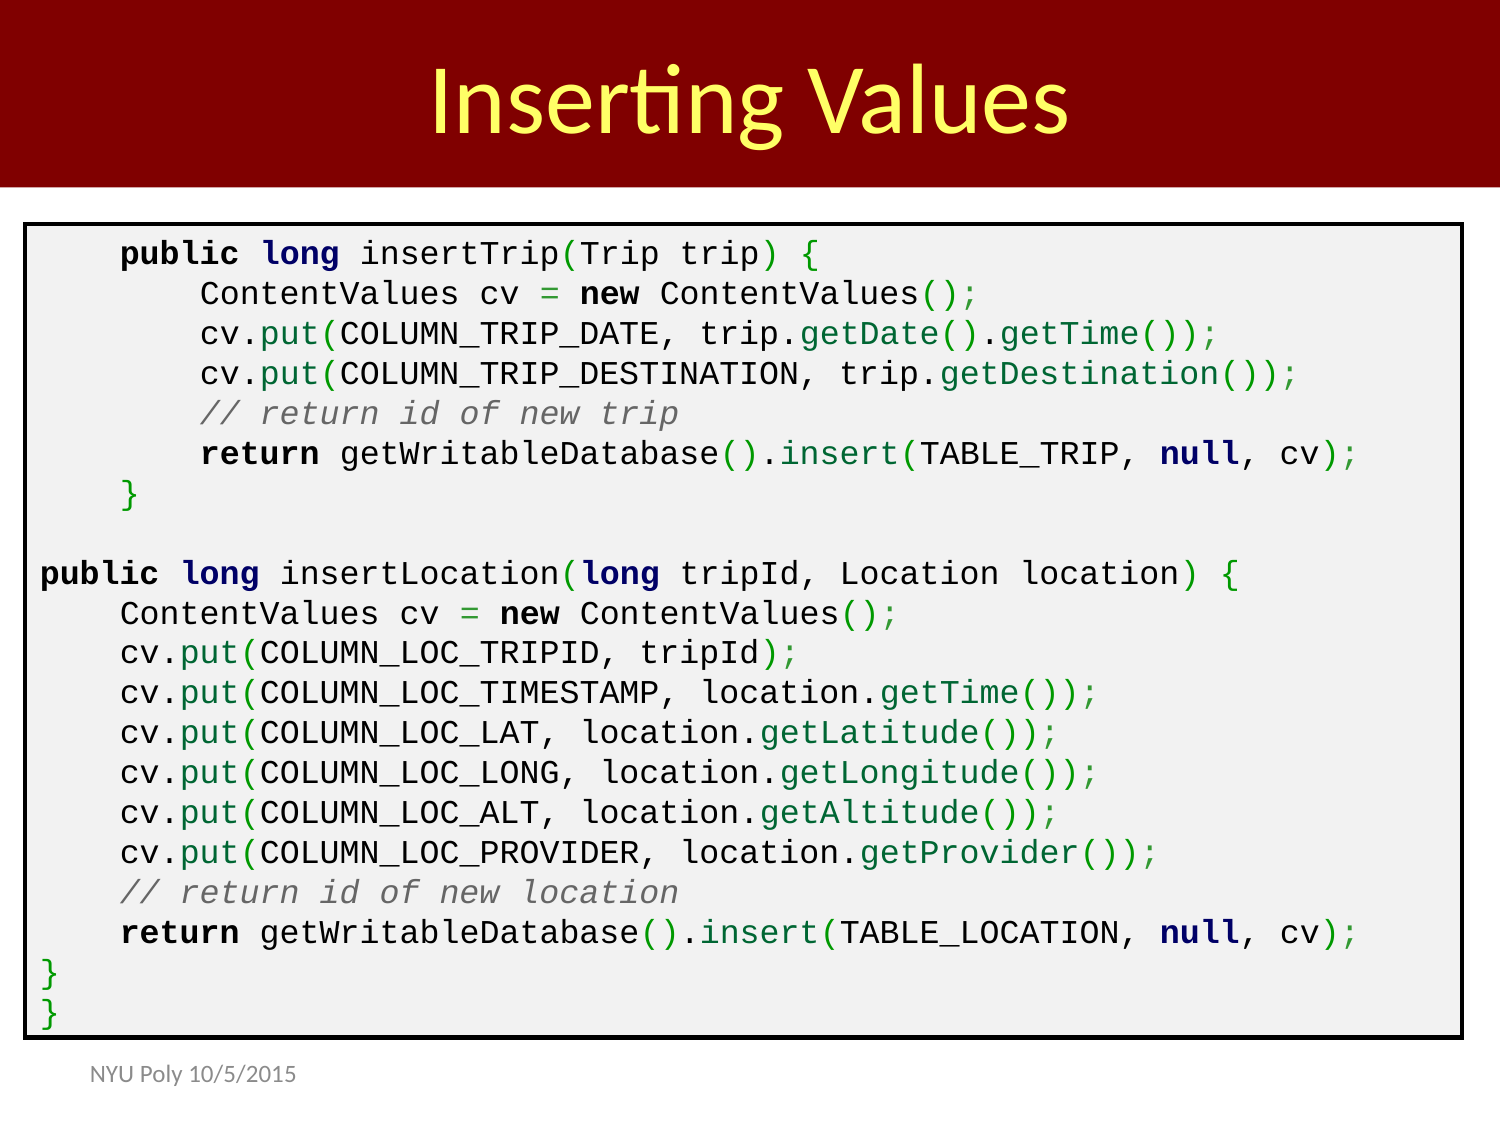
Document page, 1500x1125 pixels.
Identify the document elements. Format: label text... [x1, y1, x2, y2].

text_box Inserting Values [0, 0, 1500, 188]
text_box public long insertTrip(Trip trip) { ContentValues cv = new ContentValues(); cv.put(COLUMN_TRIP_DATE, trip.getDate().getTime()); cv.put(COLUMN_TRIP_DESTINATION, trip.getDestination()); // return id of new trip return getWritableDatabase().insert(TABLE_TRIP, null, cv); } public long insertLocation(long tripId, Location location) { ContentValues cv = new ContentValues(); cv.put(COLUMN_LOC_TRIPID, tripId); cv.put(COLUMN_LOC_TIMESTAMP, location.getTime()); cv.put(COLUMN_LOC_LAT, location.getLatitude()); cv.put(COLUMN_LOC_LONG, location.getLongitude()); cv.put(COLUMN_LOC_ALT, location.getAltitude()); cv.put(COLUMN_LOC_PROVIDER, location.getProvider()); // return id of new location return getWritableDatabase().insert(TABLE_LOCATION, null, cv); } } [24, 223, 1463, 1038]
text_box NYU Poly 10/5/2015 [74, 1042, 425, 1103]
